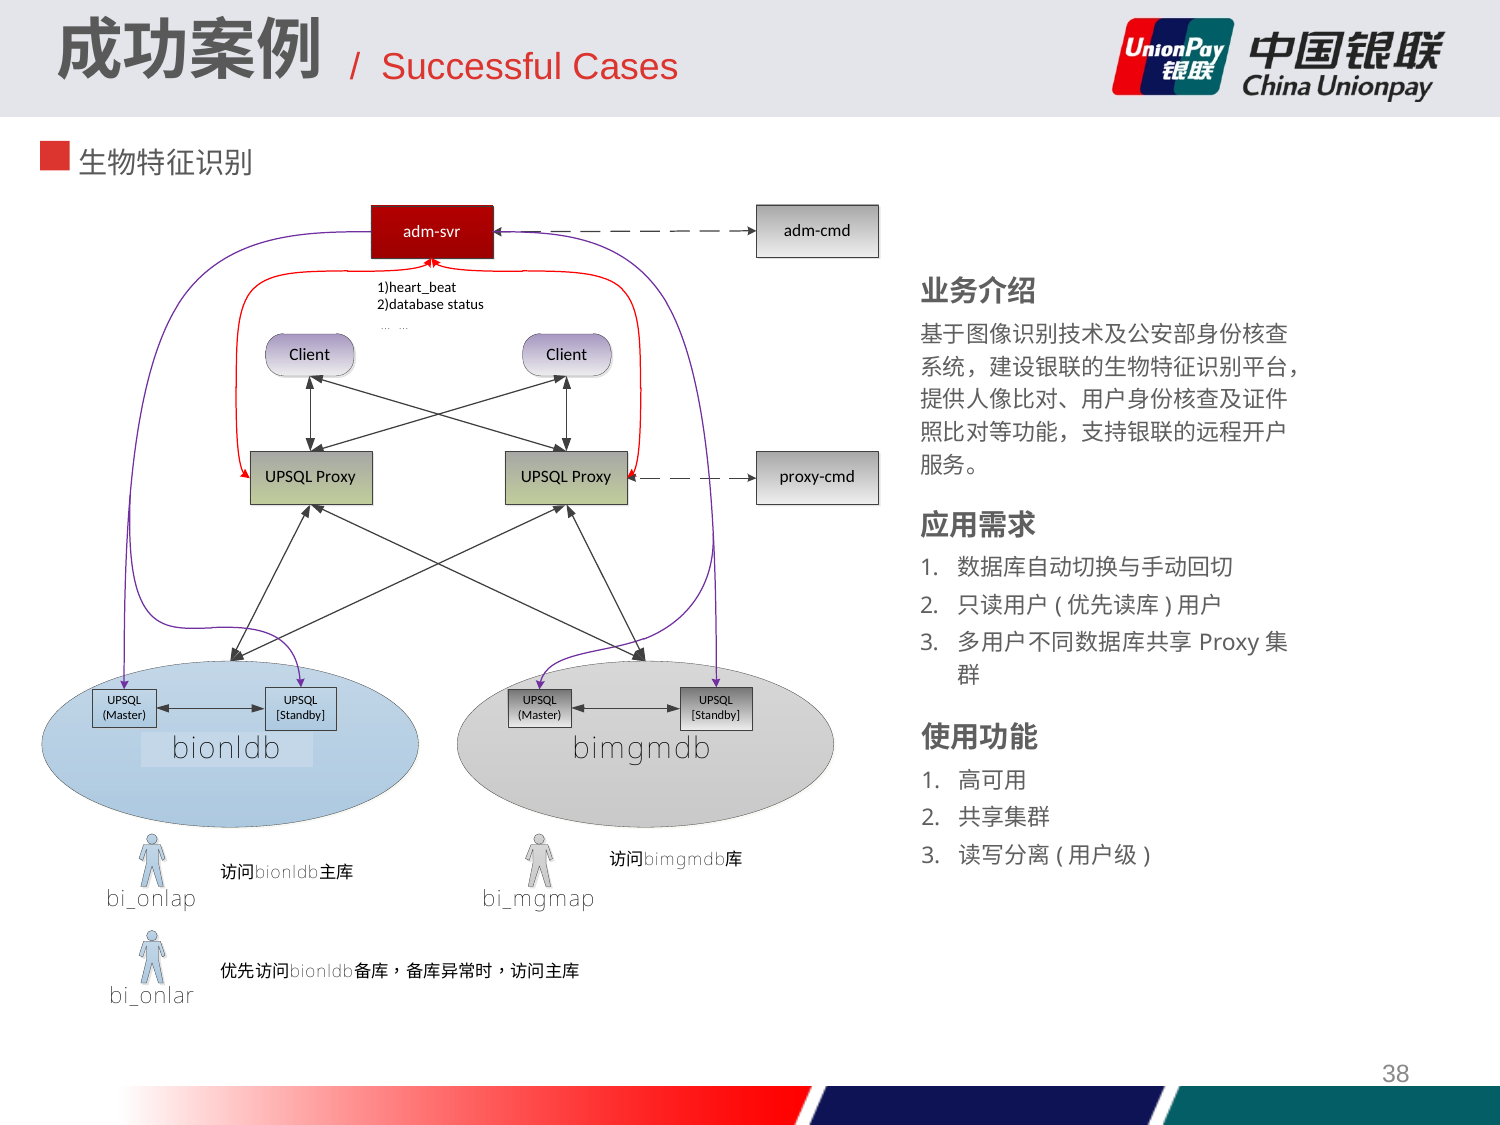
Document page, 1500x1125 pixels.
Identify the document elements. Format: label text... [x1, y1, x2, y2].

text_box 基于图像识别技术及公安部身份核查系统，建设银联的生物特征识别平台，提供人像比对、用户身份核查及证件照比对等功能，支持银联的远程开户服务。 [905, 316, 1304, 480]
picture [60, 1086, 1500, 1125]
text_box / Successful Cases [335, 34, 720, 95]
picture [0, 0, 1500, 117]
picture [39, 202, 882, 1012]
text_box 生物特征识别 [63, 119, 1026, 187]
text_box 业务介绍 [905, 258, 1304, 316]
text_box 使用功能 [906, 704, 1305, 762]
text_box [38, 139, 72, 173]
text_box 高可用 共享集群 读写分离(用户级) [906, 762, 1305, 905]
slide_number 38 [1074, 1042, 1425, 1103]
text_box 数据库自动切换与手动回切 只读用户(优先读库)用户 多用户不同数据库共享Proxy集群 [905, 550, 1304, 657]
text_box 成功案例 [41, 0, 379, 95]
text_box 应用需求 [905, 491, 1304, 550]
